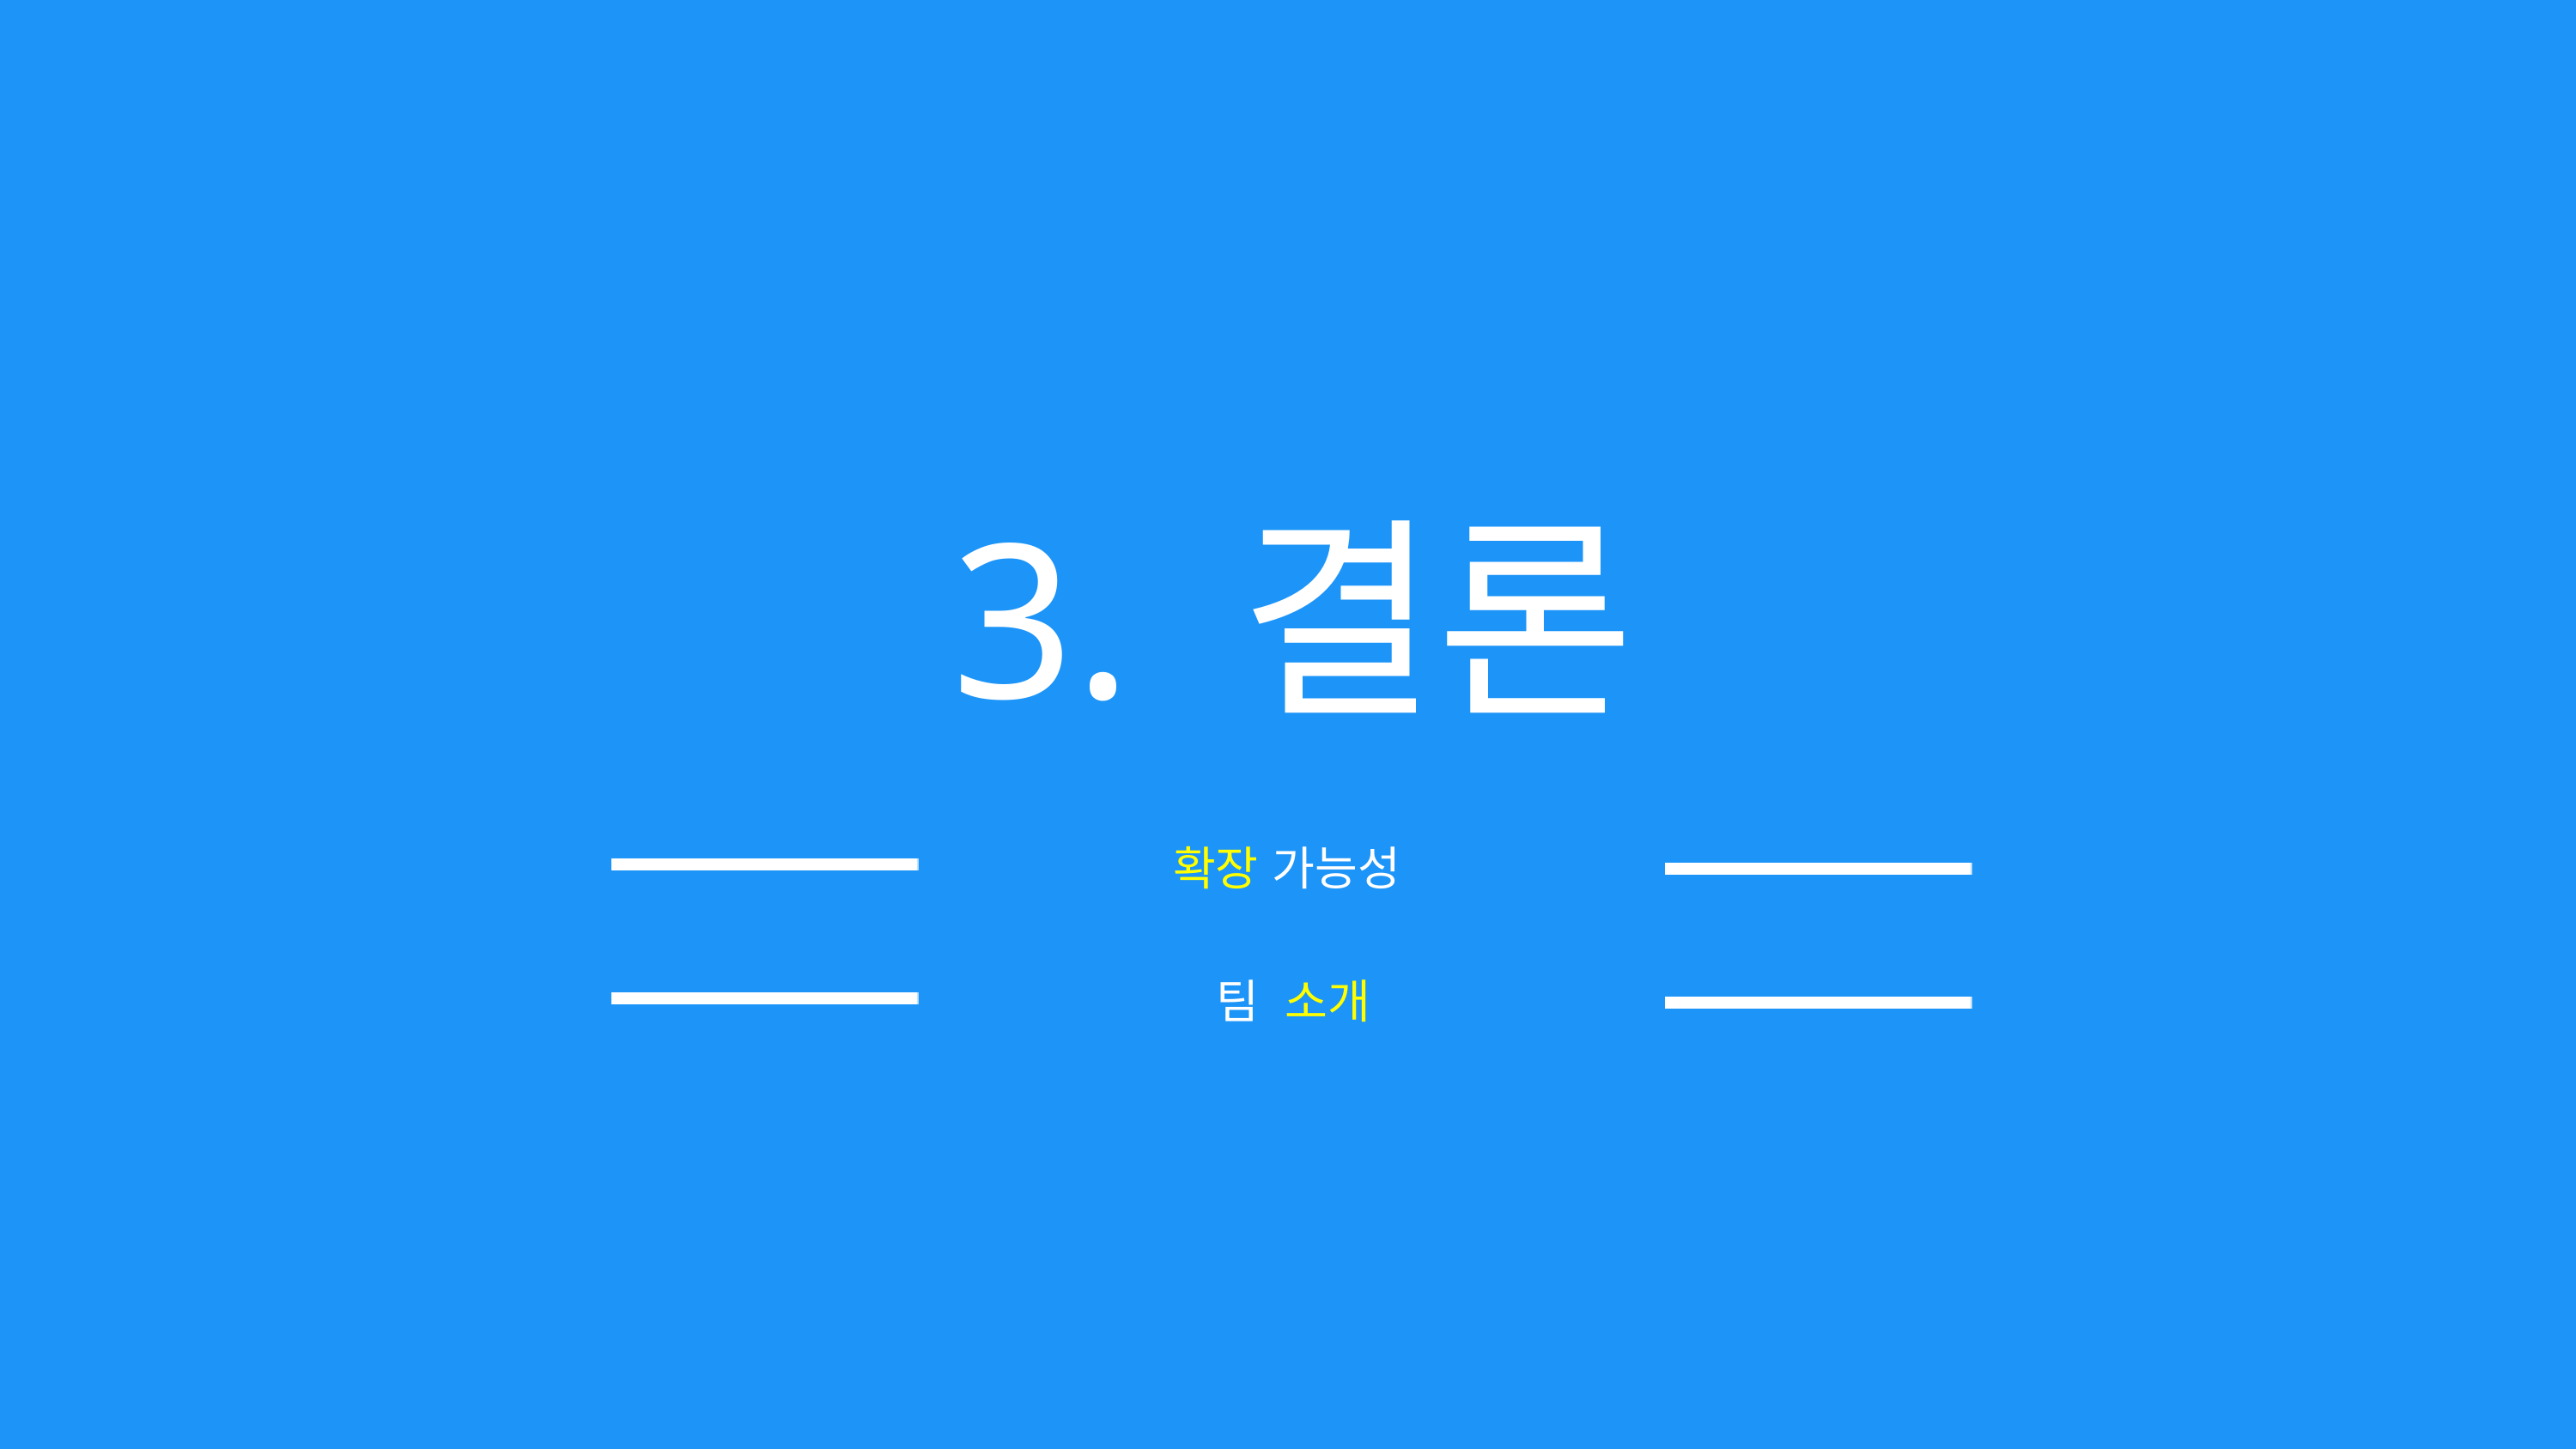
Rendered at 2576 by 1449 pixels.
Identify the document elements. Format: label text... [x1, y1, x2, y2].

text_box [611, 858, 920, 871]
text_box 3. 결론 [823, 476, 1763, 748]
text_box 팀 소개 [955, 966, 1631, 1035]
text_box 확장 가능성 [955, 832, 1631, 901]
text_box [1664, 863, 1972, 875]
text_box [611, 992, 920, 1005]
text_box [1664, 997, 1972, 1009]
